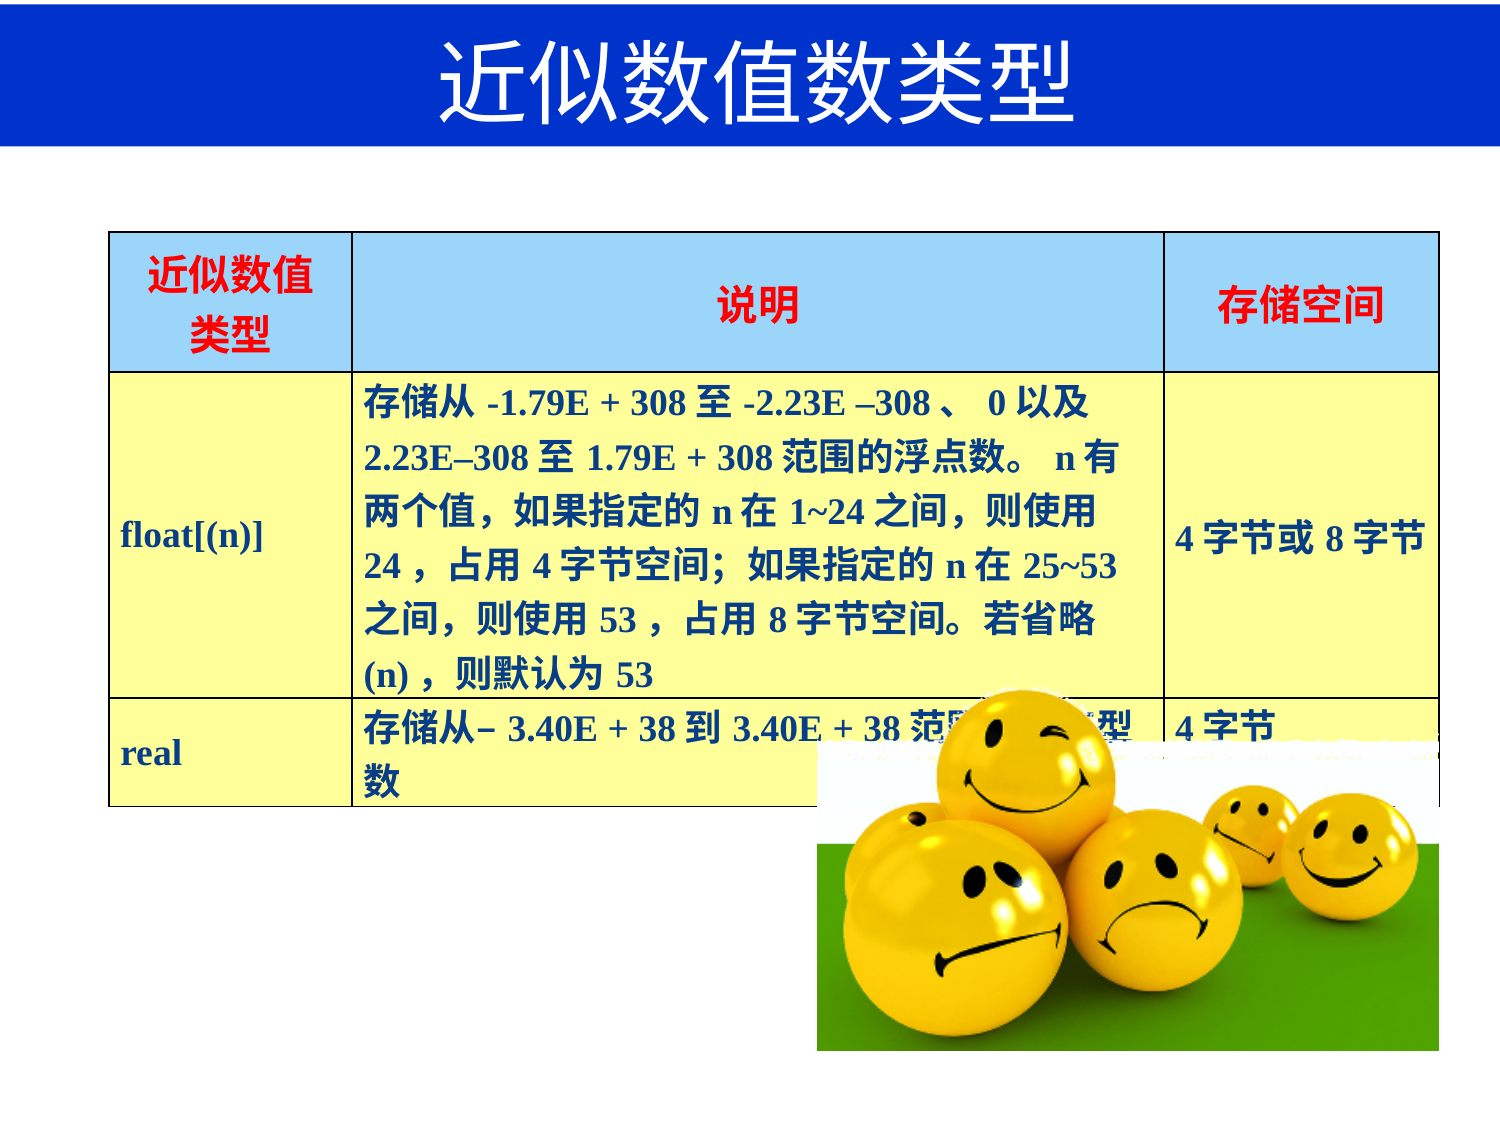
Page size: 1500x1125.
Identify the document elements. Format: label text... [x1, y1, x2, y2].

table_cell 存储从–3.40E + 38到3.40E + 38范围的浮点型数 [353, 699, 811, 806]
table_cell 存储从-1.79E + 308至-2.23E –308、0以及2.23E–308至1.79E + 308范围的浮点数。n有两个值，如果指定的n在1~24之间，则使用24，占用4字节空间；如果指定的n在25~53之间，则使用53，占用8字节空间。若省略(n)，则默认为53 [353, 373, 1163, 697]
table_cell float[(n)] [110, 373, 351, 697]
table_cell 4字节或8字节 [1165, 373, 1438, 668]
table_header 存储空间 [1165, 233, 1438, 371]
table_cell real [110, 699, 351, 806]
table_header 说明 [353, 233, 1163, 371]
title 近似数值数类型 [121, 24, 1395, 138]
table_header 近似数值 类型 [110, 233, 351, 371]
picture [816, 668, 1440, 1051]
